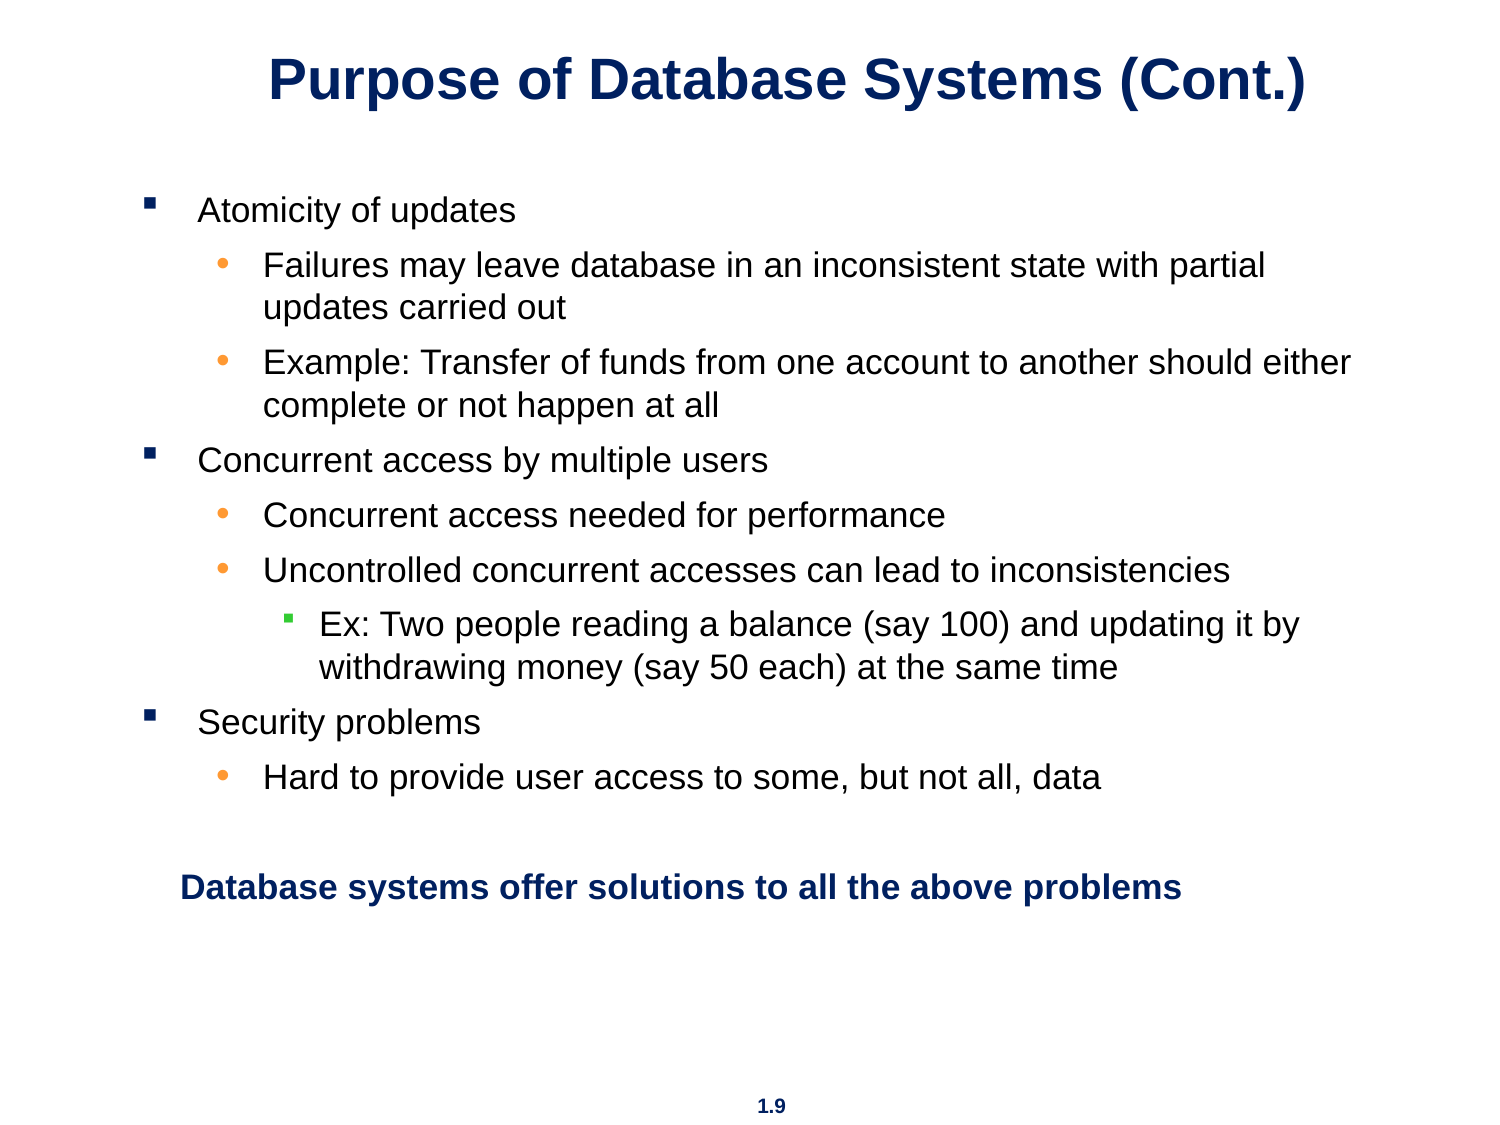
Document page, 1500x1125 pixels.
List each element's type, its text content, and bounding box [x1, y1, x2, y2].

list Atomicity of updates Failures may leave database in an inconsistent state with partial updates carried out Example: Transfer of funds from one account to another should either complete or not happen at all Concurrent access by multiple users Concurrent access needed for performance Uncontrolled concurrent accesses can lead to inconsistencies Ex: Two people reading a balance (say 100) and updating it by withdrawing money (say 50 each) at the same time Security problems Hard to provide user access to some, but not all, data Database systems offer solutions to all the above problems [126, 179, 1382, 834]
title Purpose of Database Systems (Cont.) [125, 18, 1452, 120]
